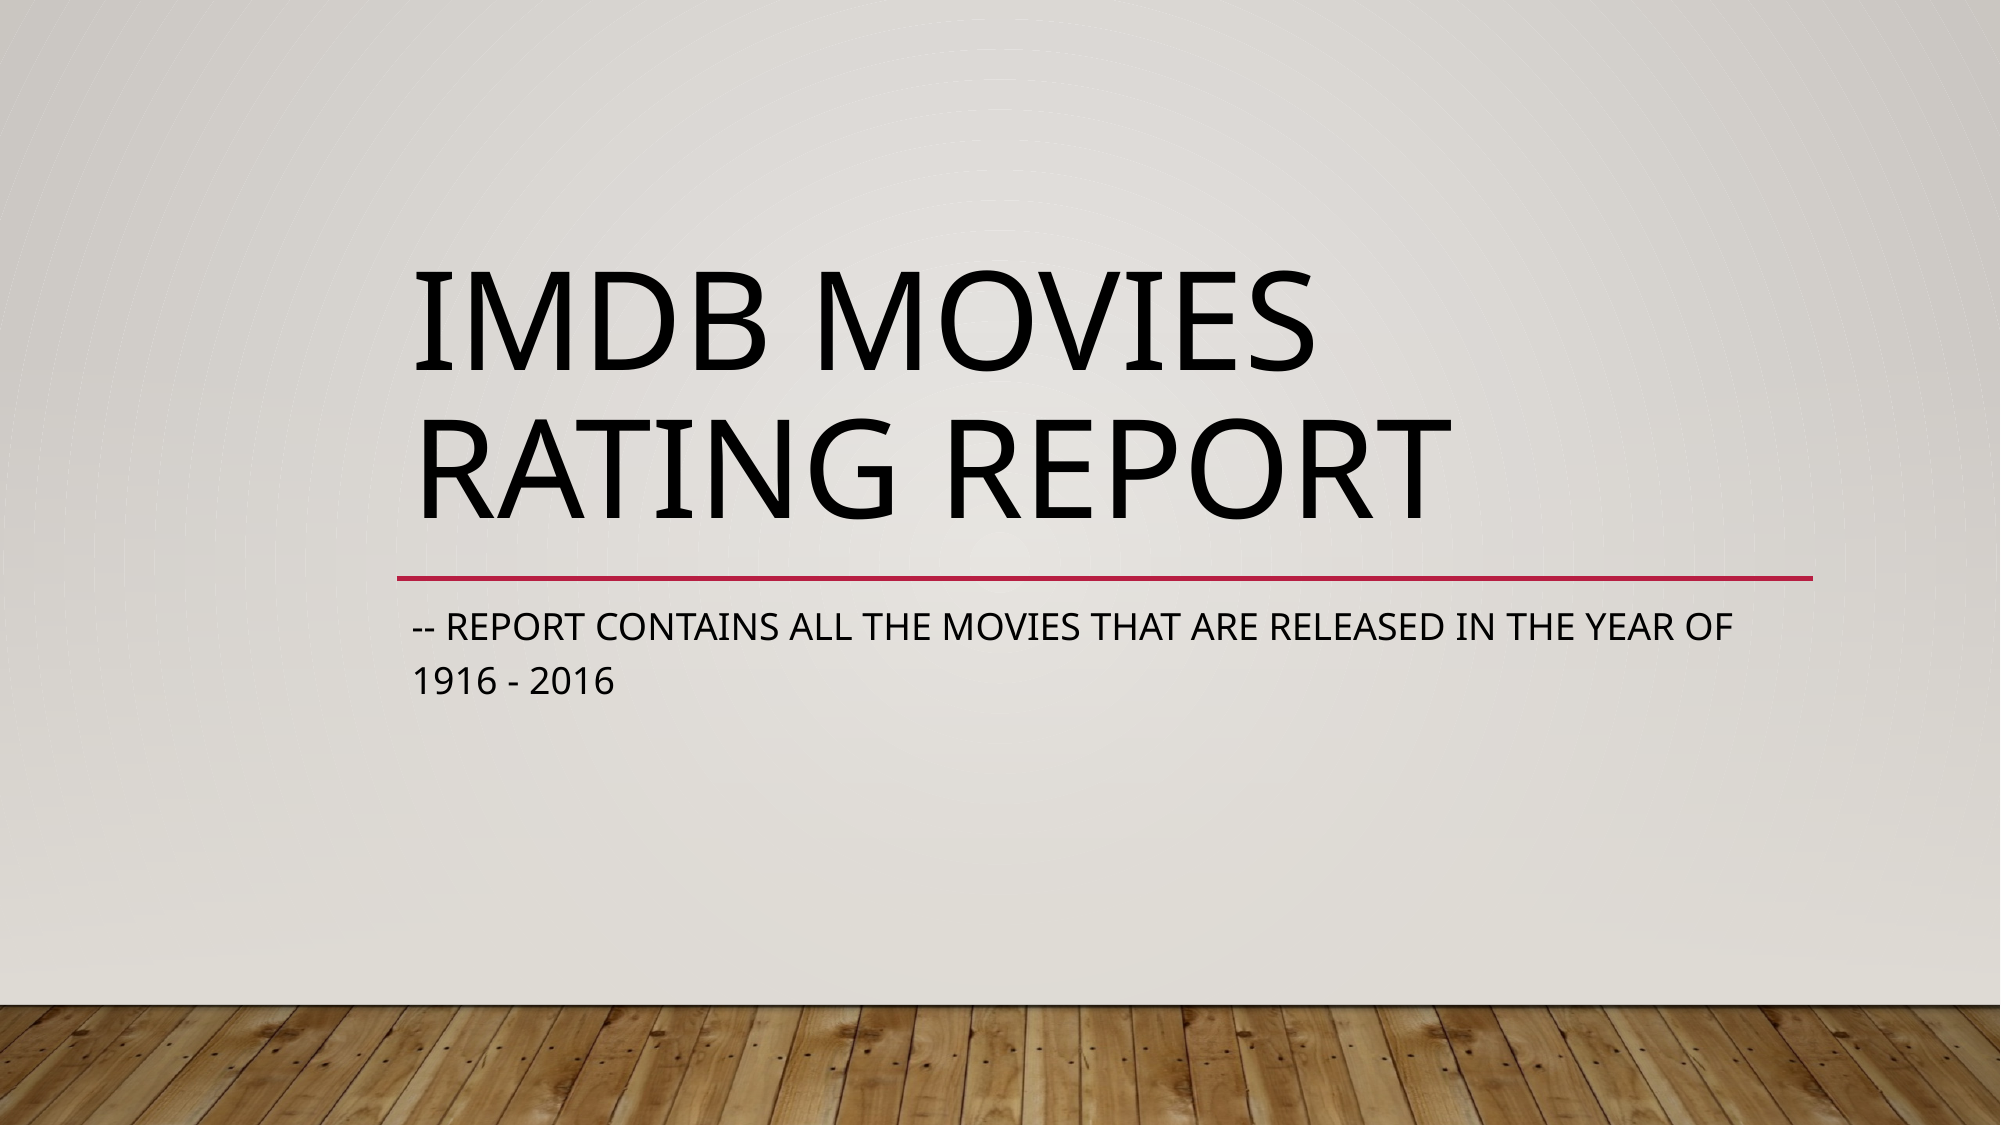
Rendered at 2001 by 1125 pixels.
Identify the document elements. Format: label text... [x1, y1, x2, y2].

title Imdb MOVIES RATING REPORT [396, 131, 1814, 549]
subtitle -- Report contains all the movies that are released in the year of 1916 - 2016 [396, 579, 1814, 740]
picture [0, 1005, 2000, 1125]
